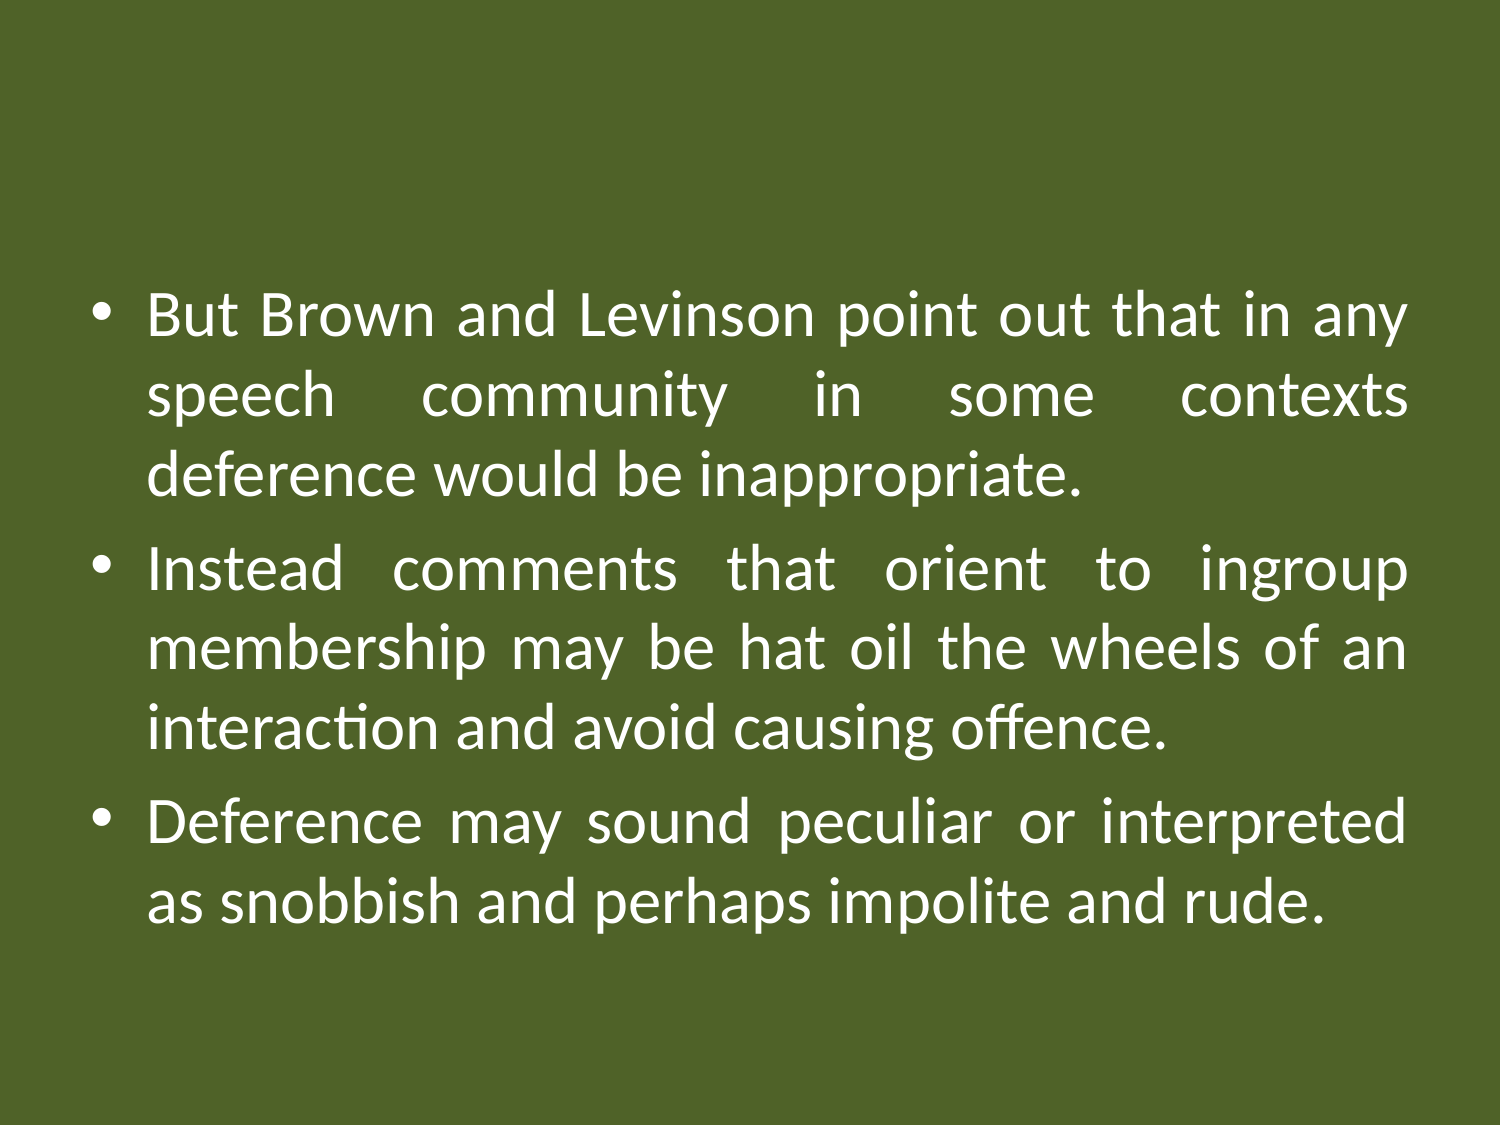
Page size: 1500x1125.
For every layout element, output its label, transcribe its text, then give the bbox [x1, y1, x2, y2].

list But Brown and Levinson point out that in any speech community in some contexts deference would be inappropriate. Instead comments that orient to ingroup membership may be hat oil the wheels of an interaction and avoid causing offence. Deference may sound peculiar or interpreted as snobbish and perhaps impolite and rude. [75, 262, 1425, 1005]
